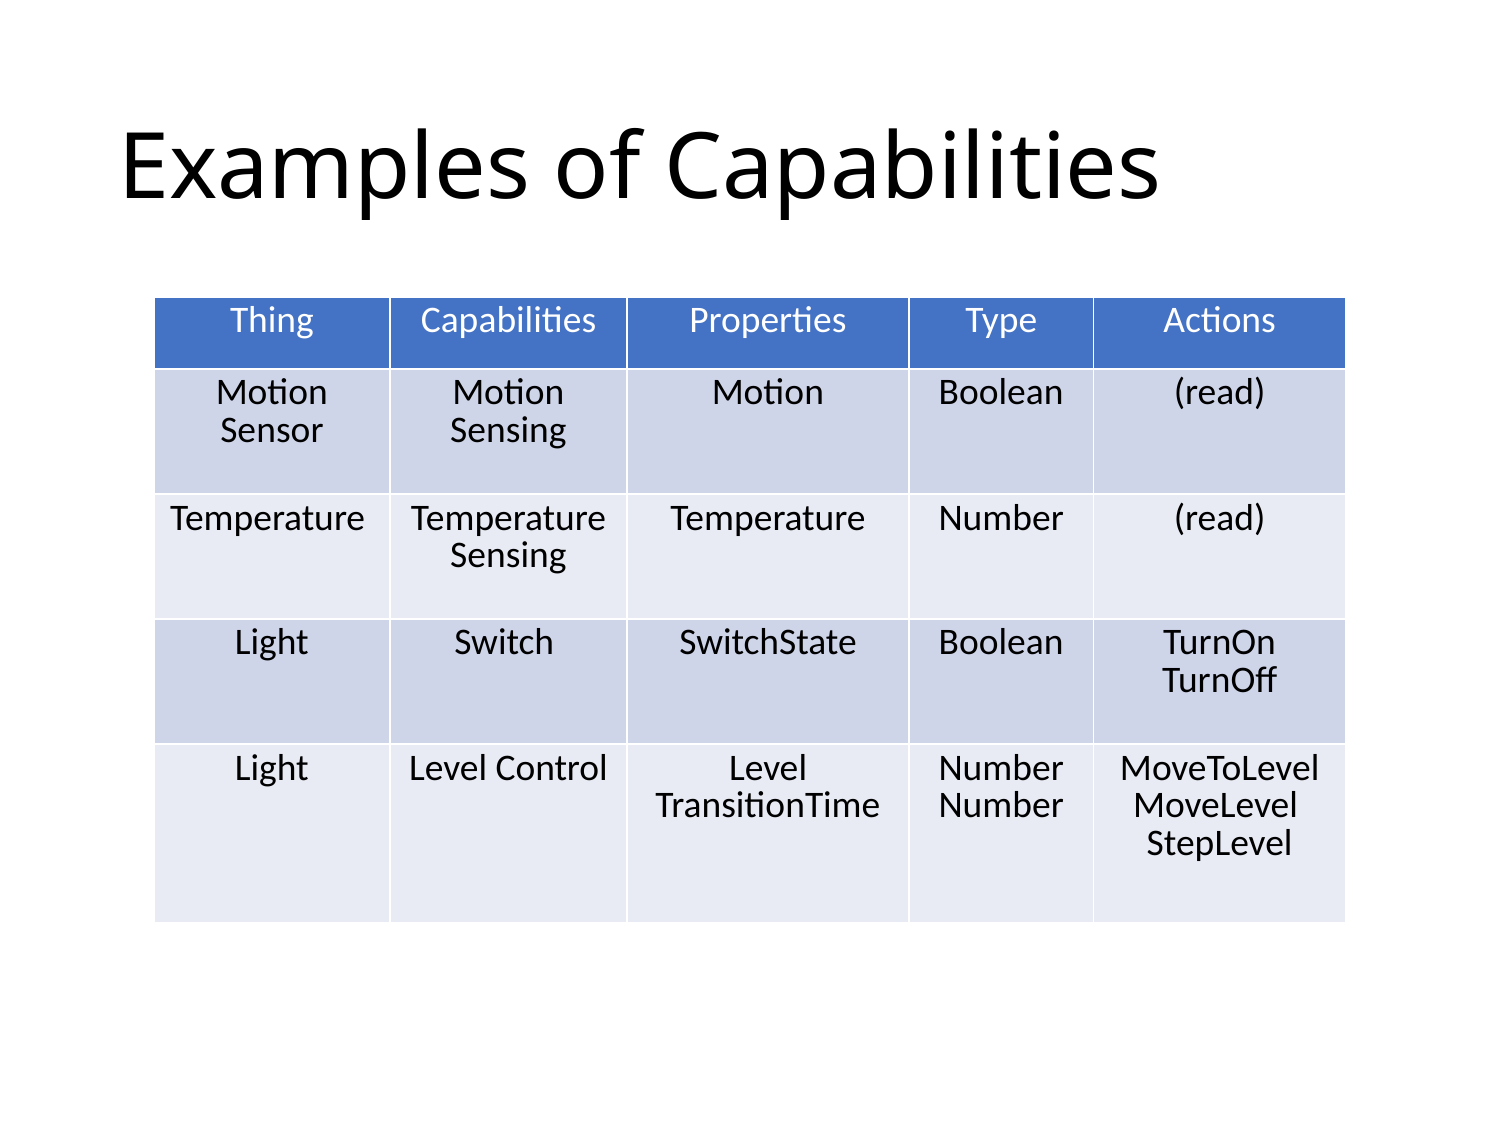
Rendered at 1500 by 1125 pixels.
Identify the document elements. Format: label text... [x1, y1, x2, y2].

table_cell Level Control [391, 745, 626, 922]
table_cell Motion Sensing [391, 370, 626, 493]
table_cell Temperature [628, 495, 908, 618]
table_cell SwitchState [628, 620, 908, 743]
table_cell Level TransitionTime [628, 745, 908, 922]
table_cell Boolean [910, 370, 1093, 493]
table_cell Number [910, 495, 1093, 618]
table_cell Light [155, 620, 389, 743]
table_cell (read) [1094, 495, 1345, 618]
table_cell MoveToLevel MoveLevel StepLevel [1094, 745, 1345, 922]
table_cell Switch [391, 620, 626, 743]
table_cell Temperature Sensing [391, 495, 626, 618]
table_header Thing [155, 298, 389, 368]
table_header Actions [1094, 298, 1345, 368]
table_cell (read) [1094, 370, 1345, 493]
table_cell Light [155, 745, 389, 922]
title Examples of Capabilities [103, 59, 1397, 278]
table_header Type [910, 298, 1093, 368]
table_header Capabilities [391, 298, 626, 368]
table_cell Motion Sensor [155, 370, 389, 493]
table_header Properties [628, 298, 908, 368]
table_cell Boolean [910, 620, 1093, 743]
table_cell Motion [628, 370, 908, 493]
table_cell Number Number [910, 745, 1093, 922]
table_cell TurnOn TurnOff [1094, 620, 1345, 743]
table_cell Temperature [155, 495, 389, 618]
